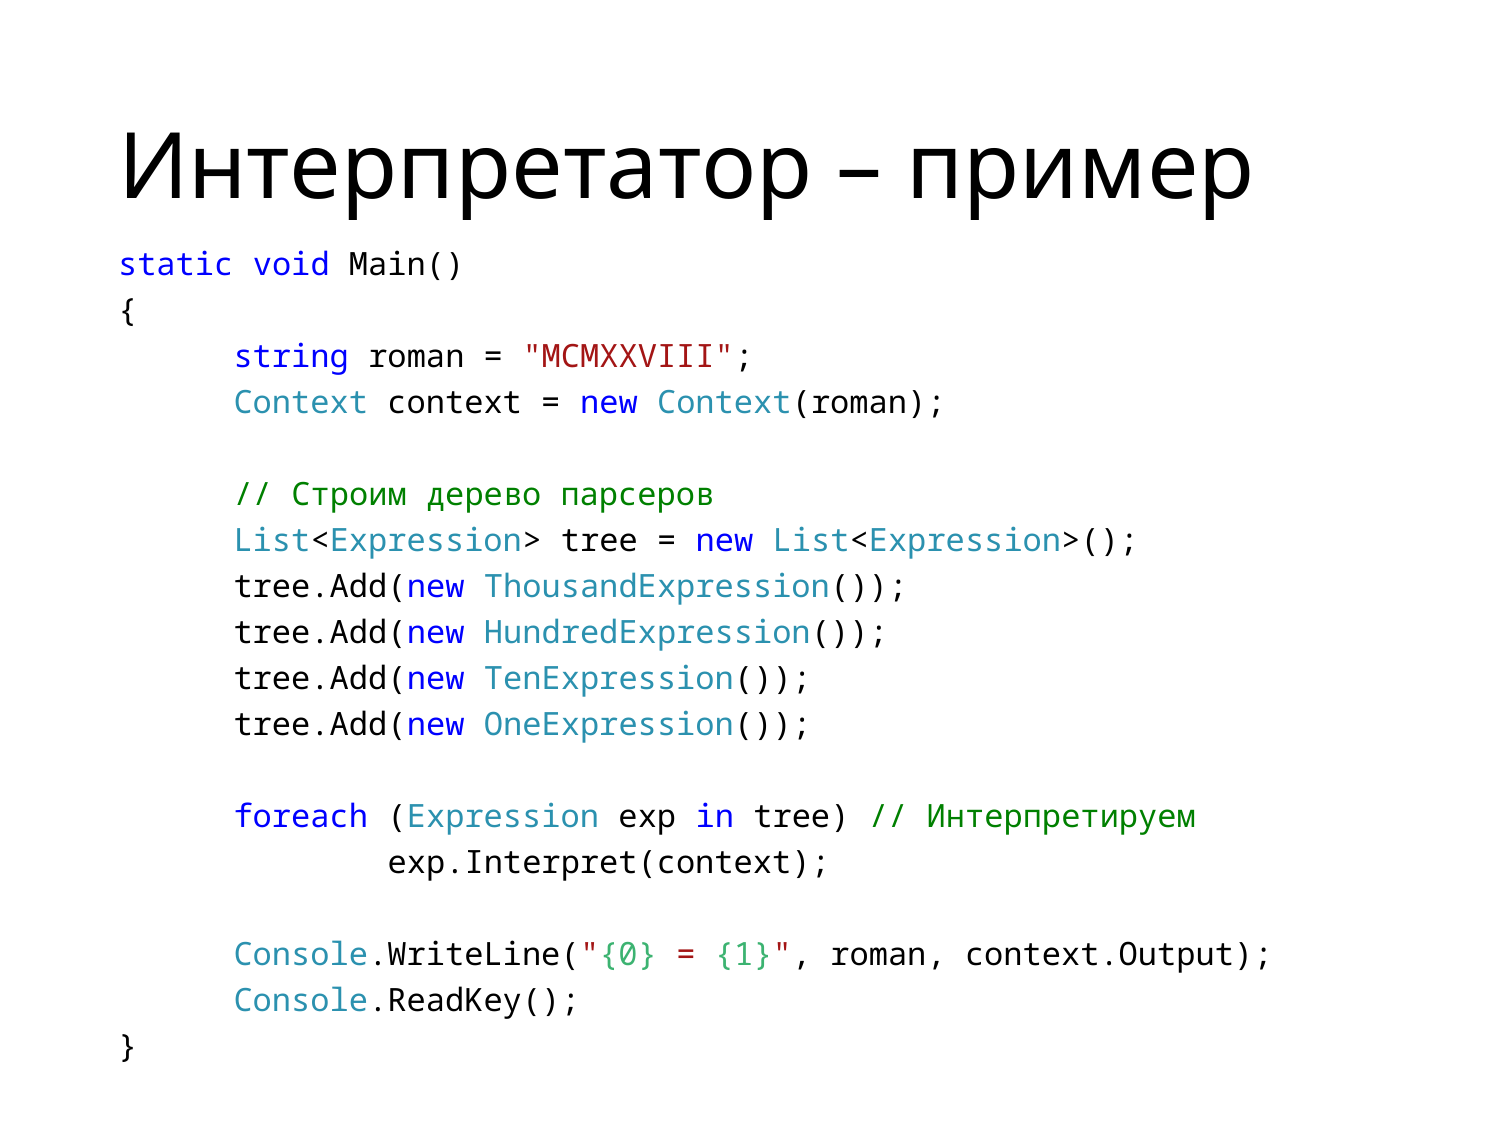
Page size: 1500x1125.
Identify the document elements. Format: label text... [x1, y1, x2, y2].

list static void Main() { string roman = "MCMXXVIII"; Context context = new Context(roman); // Строим дерево парсеров List<Expression> tree = new List<Expression>(); tree.Add(new ThousandExpression()); tree.Add(new HundredExpression()); tree.Add(new TenExpression()); tree.Add(new OneExpression()); foreach (Expression exp in tree) // Интерпретируем exp.Interpret(context); Console.WriteLine("{0} = {1}", roman, context.Output); Console.ReadKey(); } [103, 240, 1397, 1086]
title Интерпретатор – пример [103, 59, 1397, 240]
